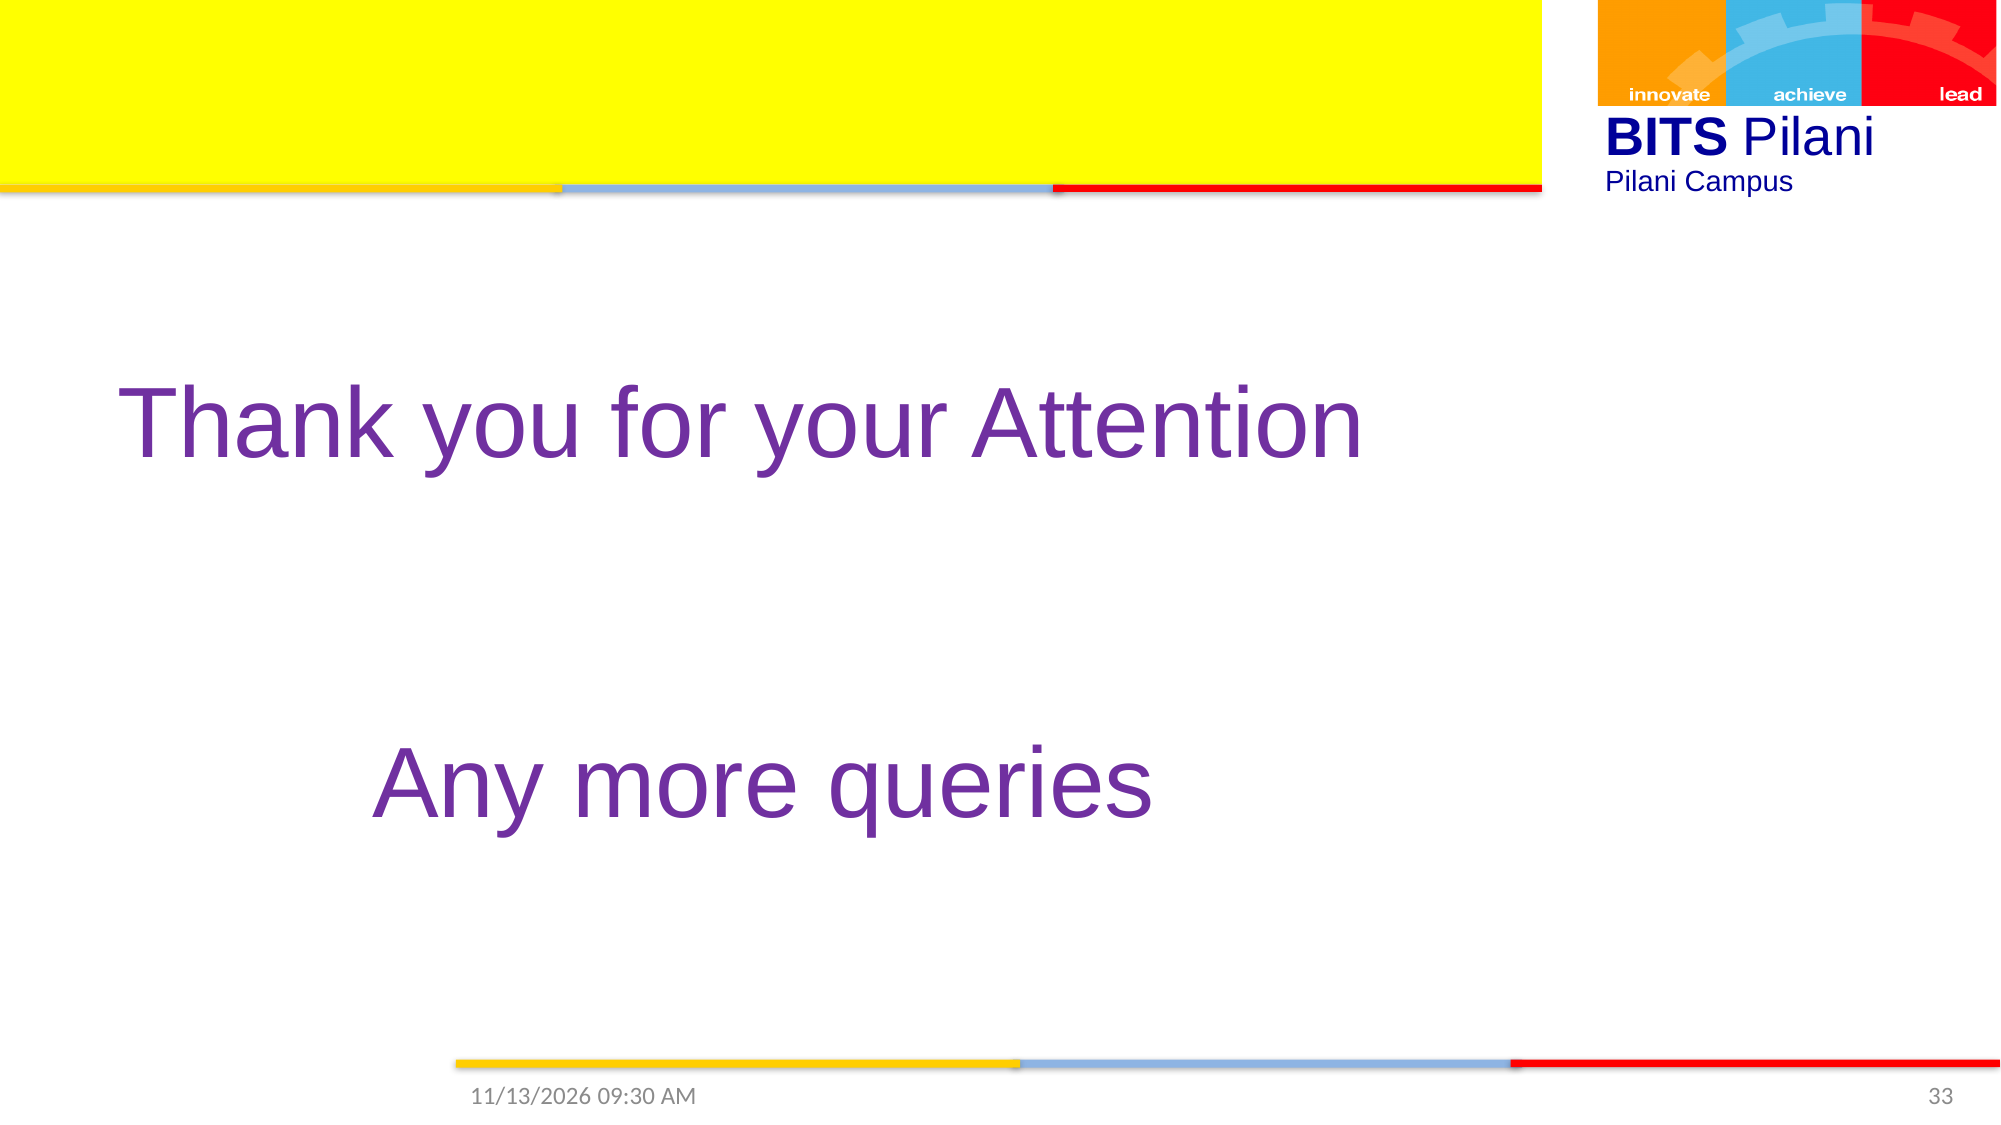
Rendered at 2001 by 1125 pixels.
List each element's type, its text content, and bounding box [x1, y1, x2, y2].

slide_number 33 [1749, 1065, 1969, 1125]
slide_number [455, 1065, 922, 1125]
text_box Thank you for your Attention Any more queries [102, 349, 1426, 845]
picture [1597, 0, 1997, 106]
